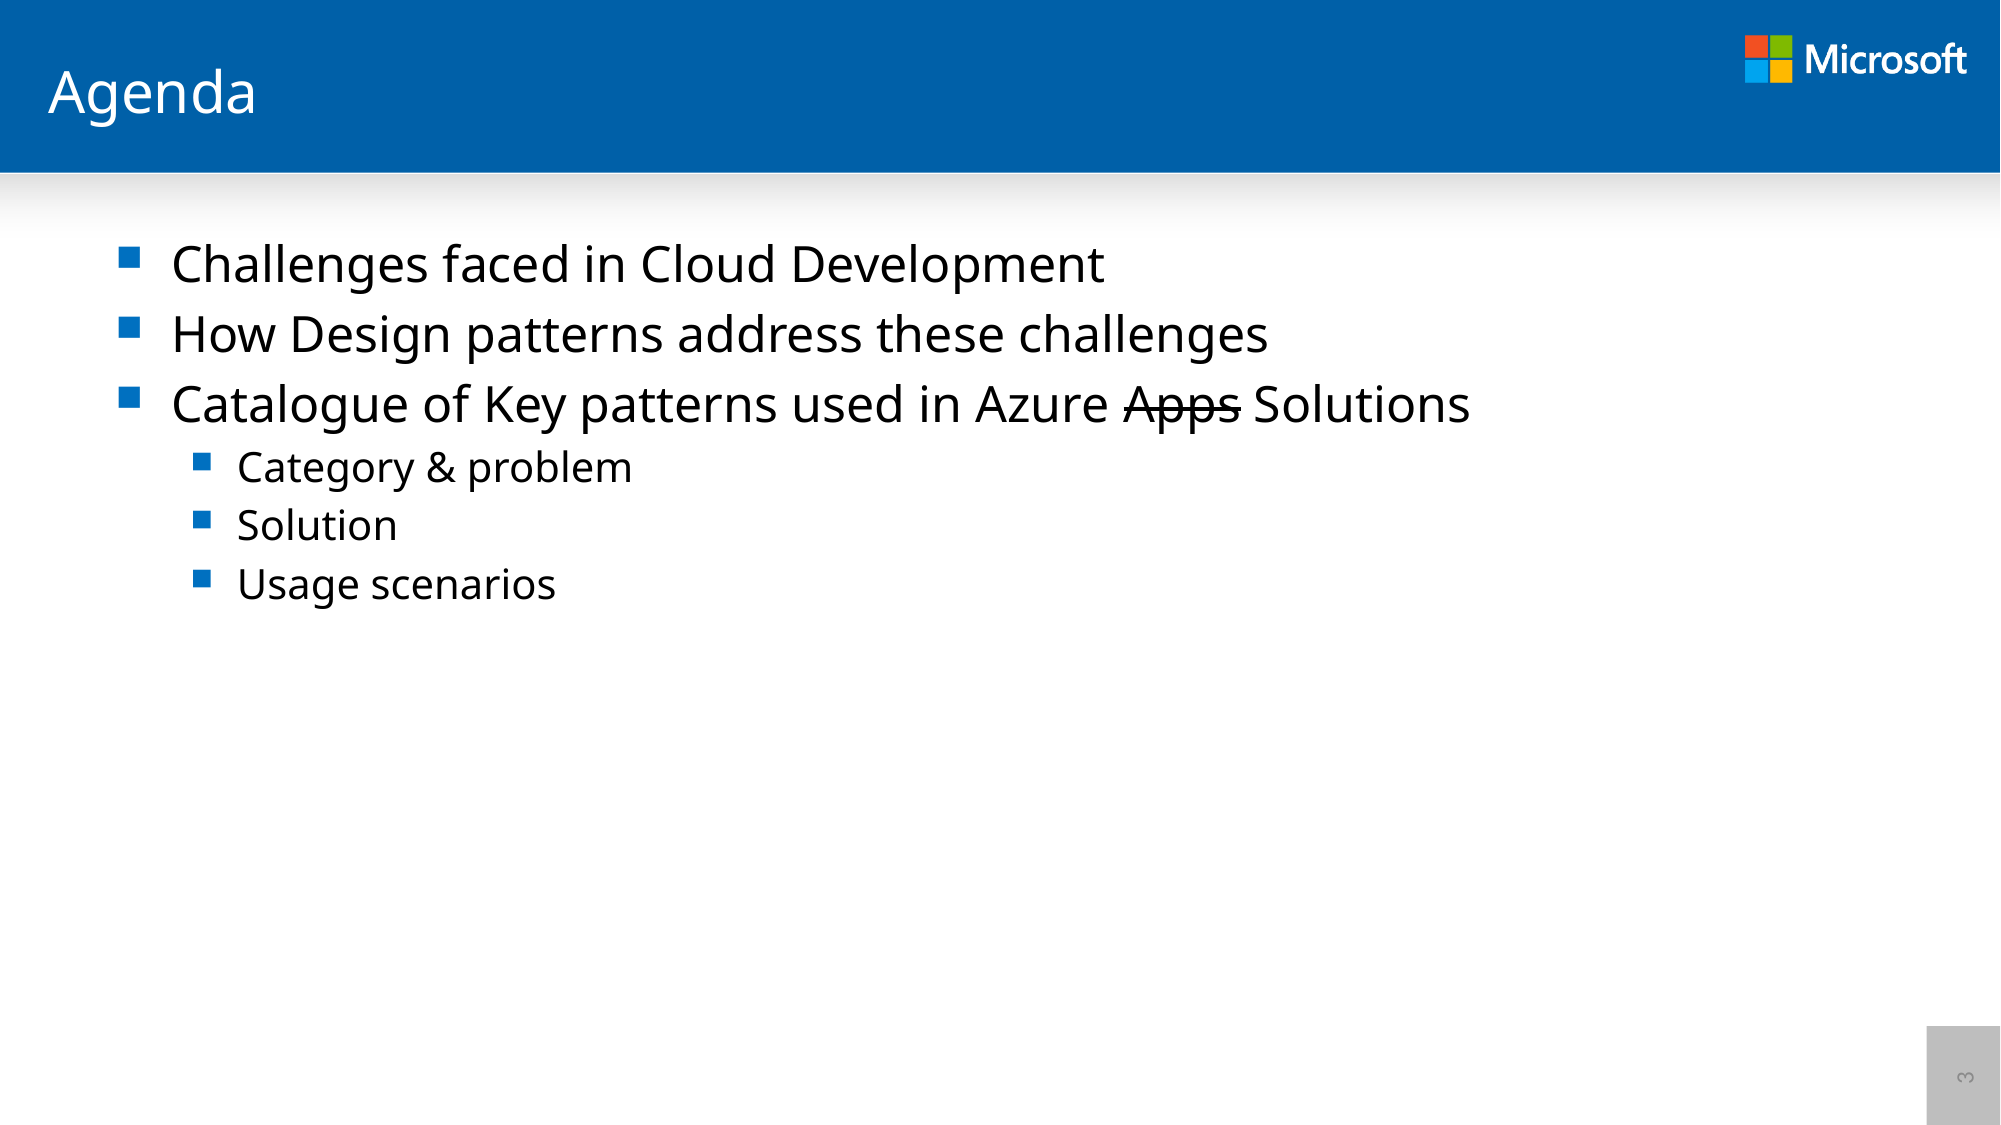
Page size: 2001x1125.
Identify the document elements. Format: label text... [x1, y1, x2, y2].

title Agenda [33, 24, 1736, 156]
picture [1714, 6, 1997, 111]
list Challenges faced in Cloud Development How Design patterns address these challenges Catalogue of Key patterns used in Azure Apps Solutions Category & problem Solution Usage scenarios [99, 224, 1934, 1125]
